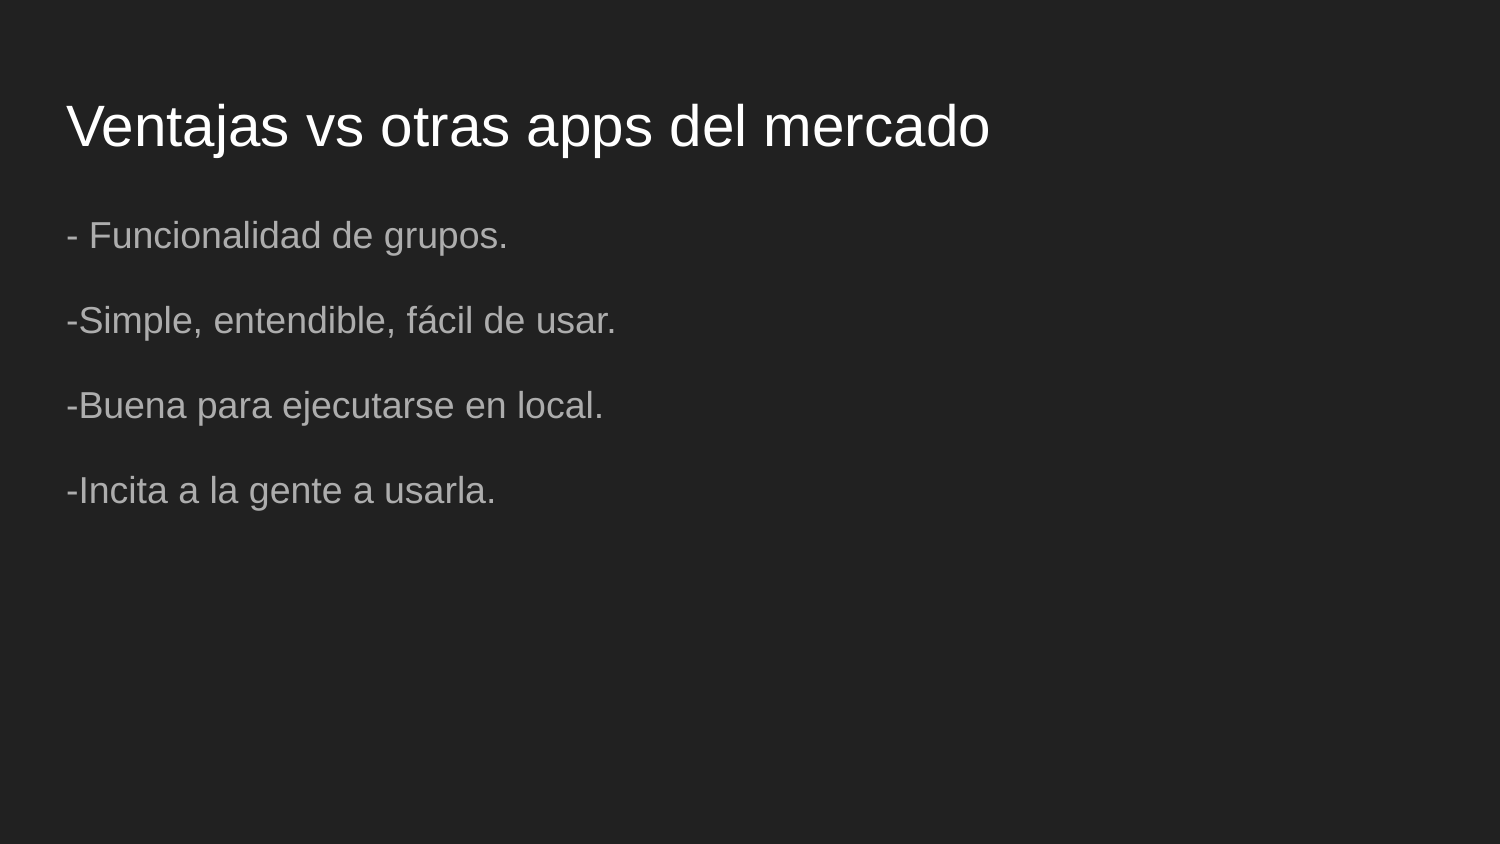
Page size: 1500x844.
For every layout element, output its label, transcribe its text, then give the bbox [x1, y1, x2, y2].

title Ventajas vs otras apps del mercado [51, 72, 1449, 167]
list - Funcionalidad de grupos. -Simple, entendible, fácil de usar. -Buena para ejecutarse en local. -Incita a la gente a usarla. [51, 189, 1449, 750]
